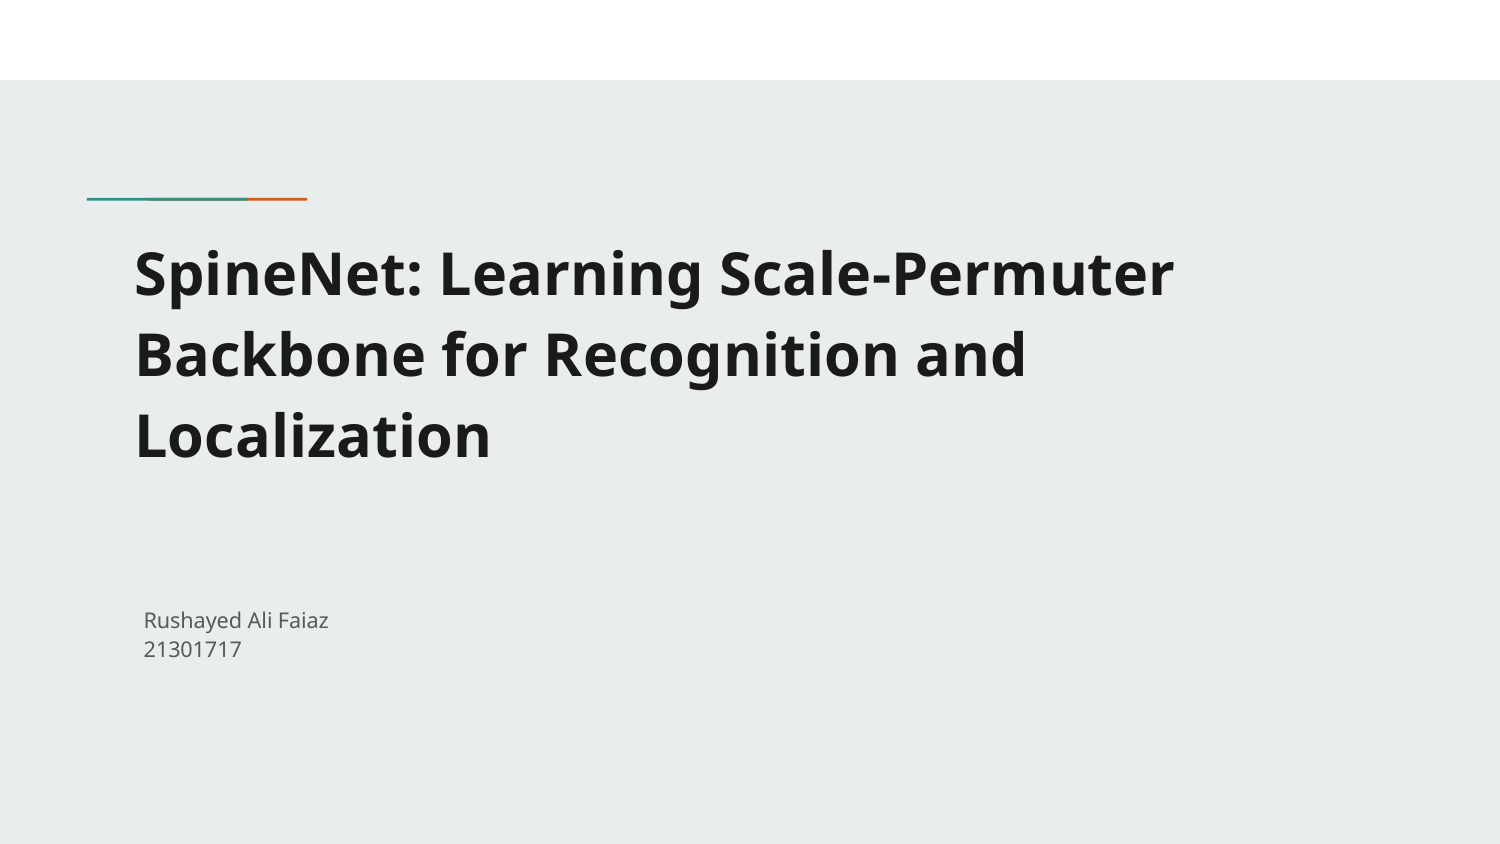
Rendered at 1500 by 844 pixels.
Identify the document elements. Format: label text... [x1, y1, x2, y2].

title SpineNet: Learning Scale-Permuter Backbone for Recognition and Localization [119, 216, 1381, 490]
subtitle Rushayed Ali Faiaz 21301717 [128, 590, 1390, 680]
